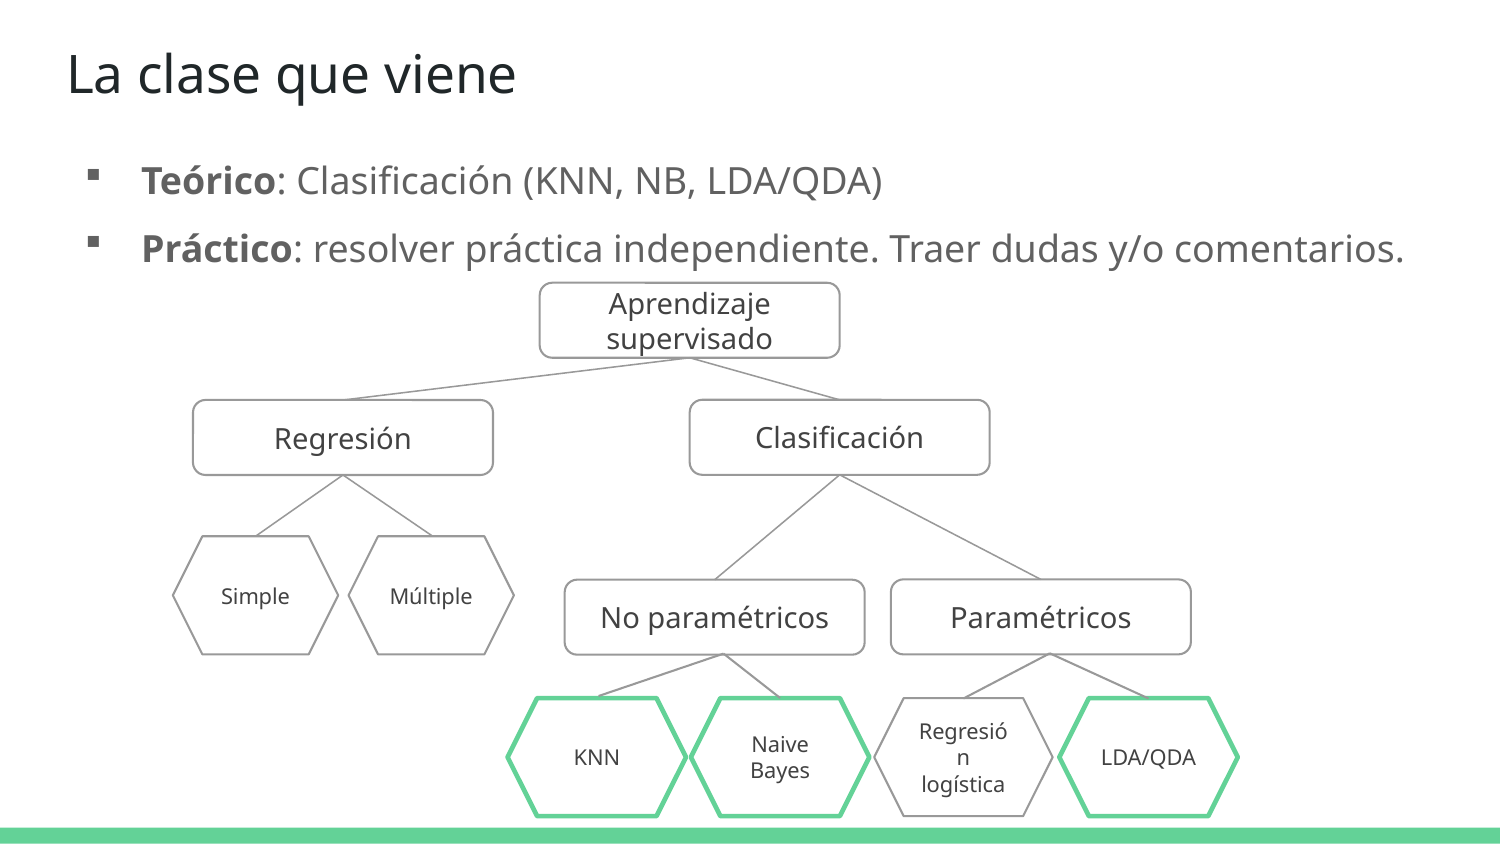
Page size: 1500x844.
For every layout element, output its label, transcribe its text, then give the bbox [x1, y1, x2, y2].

text_box Aprendizaje supervisado [537, 280, 842, 356]
text_box Clasificación [687, 397, 992, 477]
list Teórico: Clasificación (KNN, NB, LDA/QDA) Práctico: resolver práctica independiente. Traer dudas y/o comentarios. [51, 119, 1449, 680]
text_box Simple [170, 534, 341, 657]
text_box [839, 474, 1042, 580]
text_box No paramétricos [562, 577, 867, 651]
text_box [342, 357, 688, 401]
text_box Múltiple [346, 534, 516, 657]
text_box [714, 474, 838, 580]
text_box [507, 653, 1239, 817]
text_box Regresión [190, 397, 496, 478]
text_box Paramétricos [888, 577, 1194, 651]
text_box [689, 357, 840, 401]
title La clase que viene [51, 25, 1449, 119]
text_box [255, 474, 341, 537]
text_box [342, 474, 433, 537]
